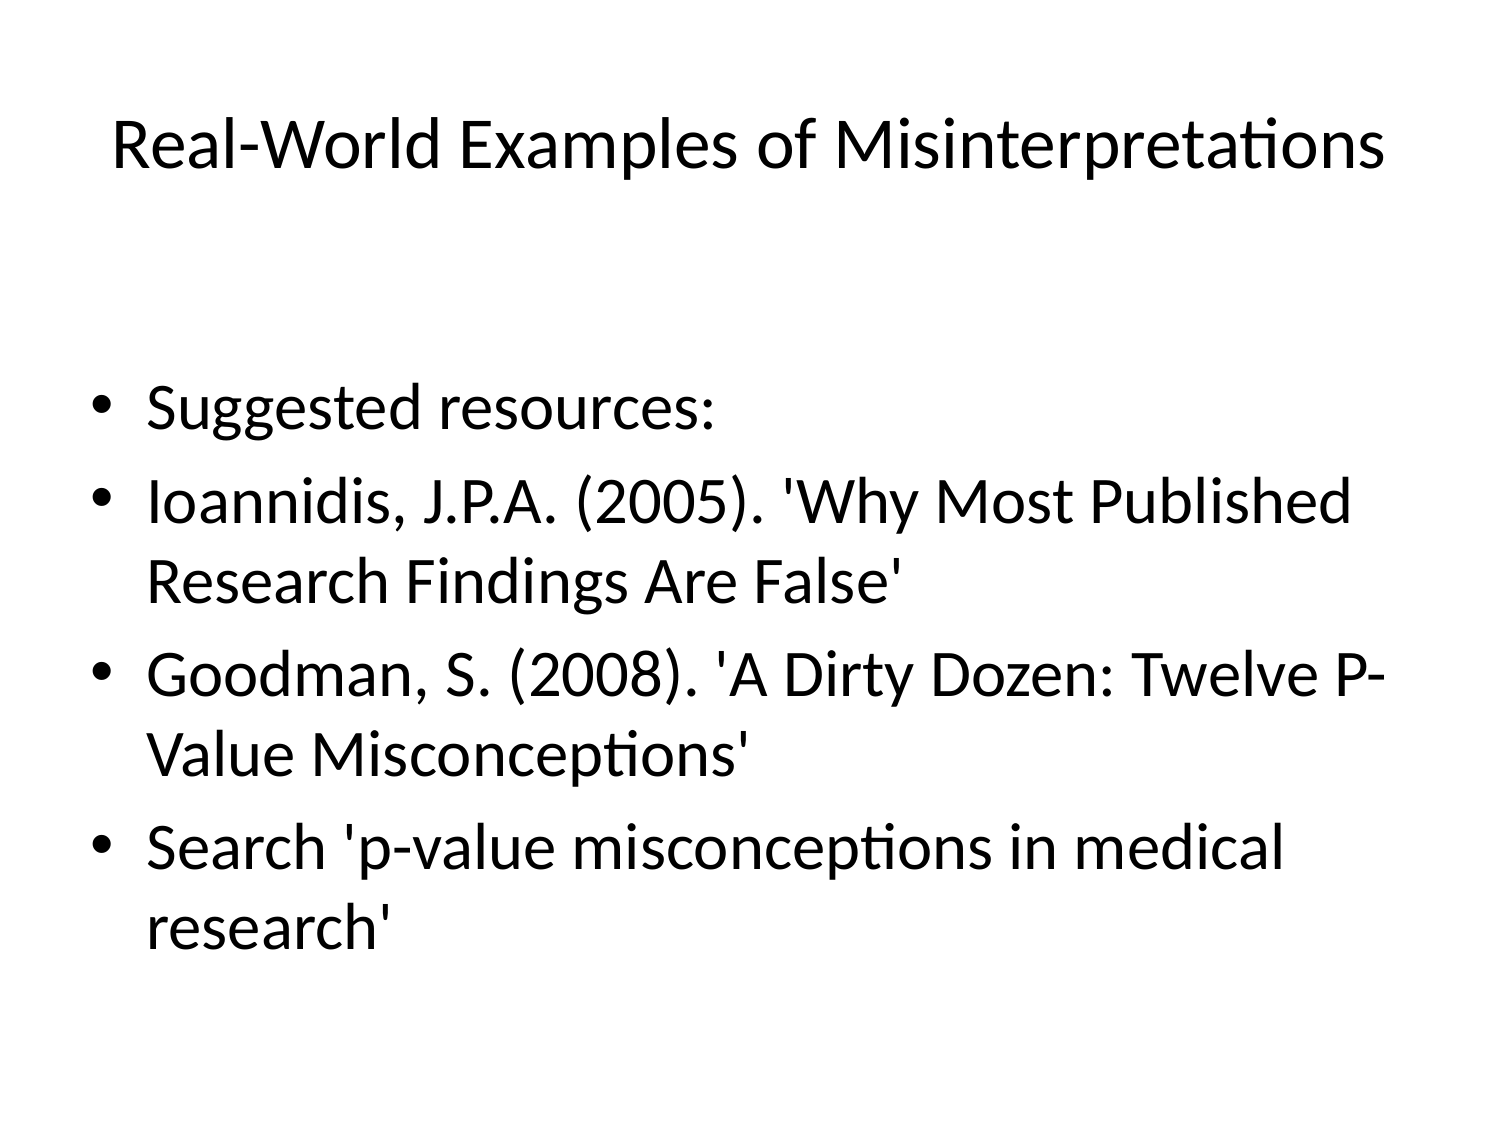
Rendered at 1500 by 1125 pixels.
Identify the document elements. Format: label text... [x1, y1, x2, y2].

title Real-World Examples of Misinterpretations [75, 45, 1425, 233]
list Suggested resources: Ioannidis, J.P.A. (2005). 'Why Most Published Research Findings Are False' Goodman, S. (2008). 'A Dirty Dozen: Twelve P-Value Misconceptions' Search 'p-value misconceptions in medical research' [75, 262, 1425, 1005]
